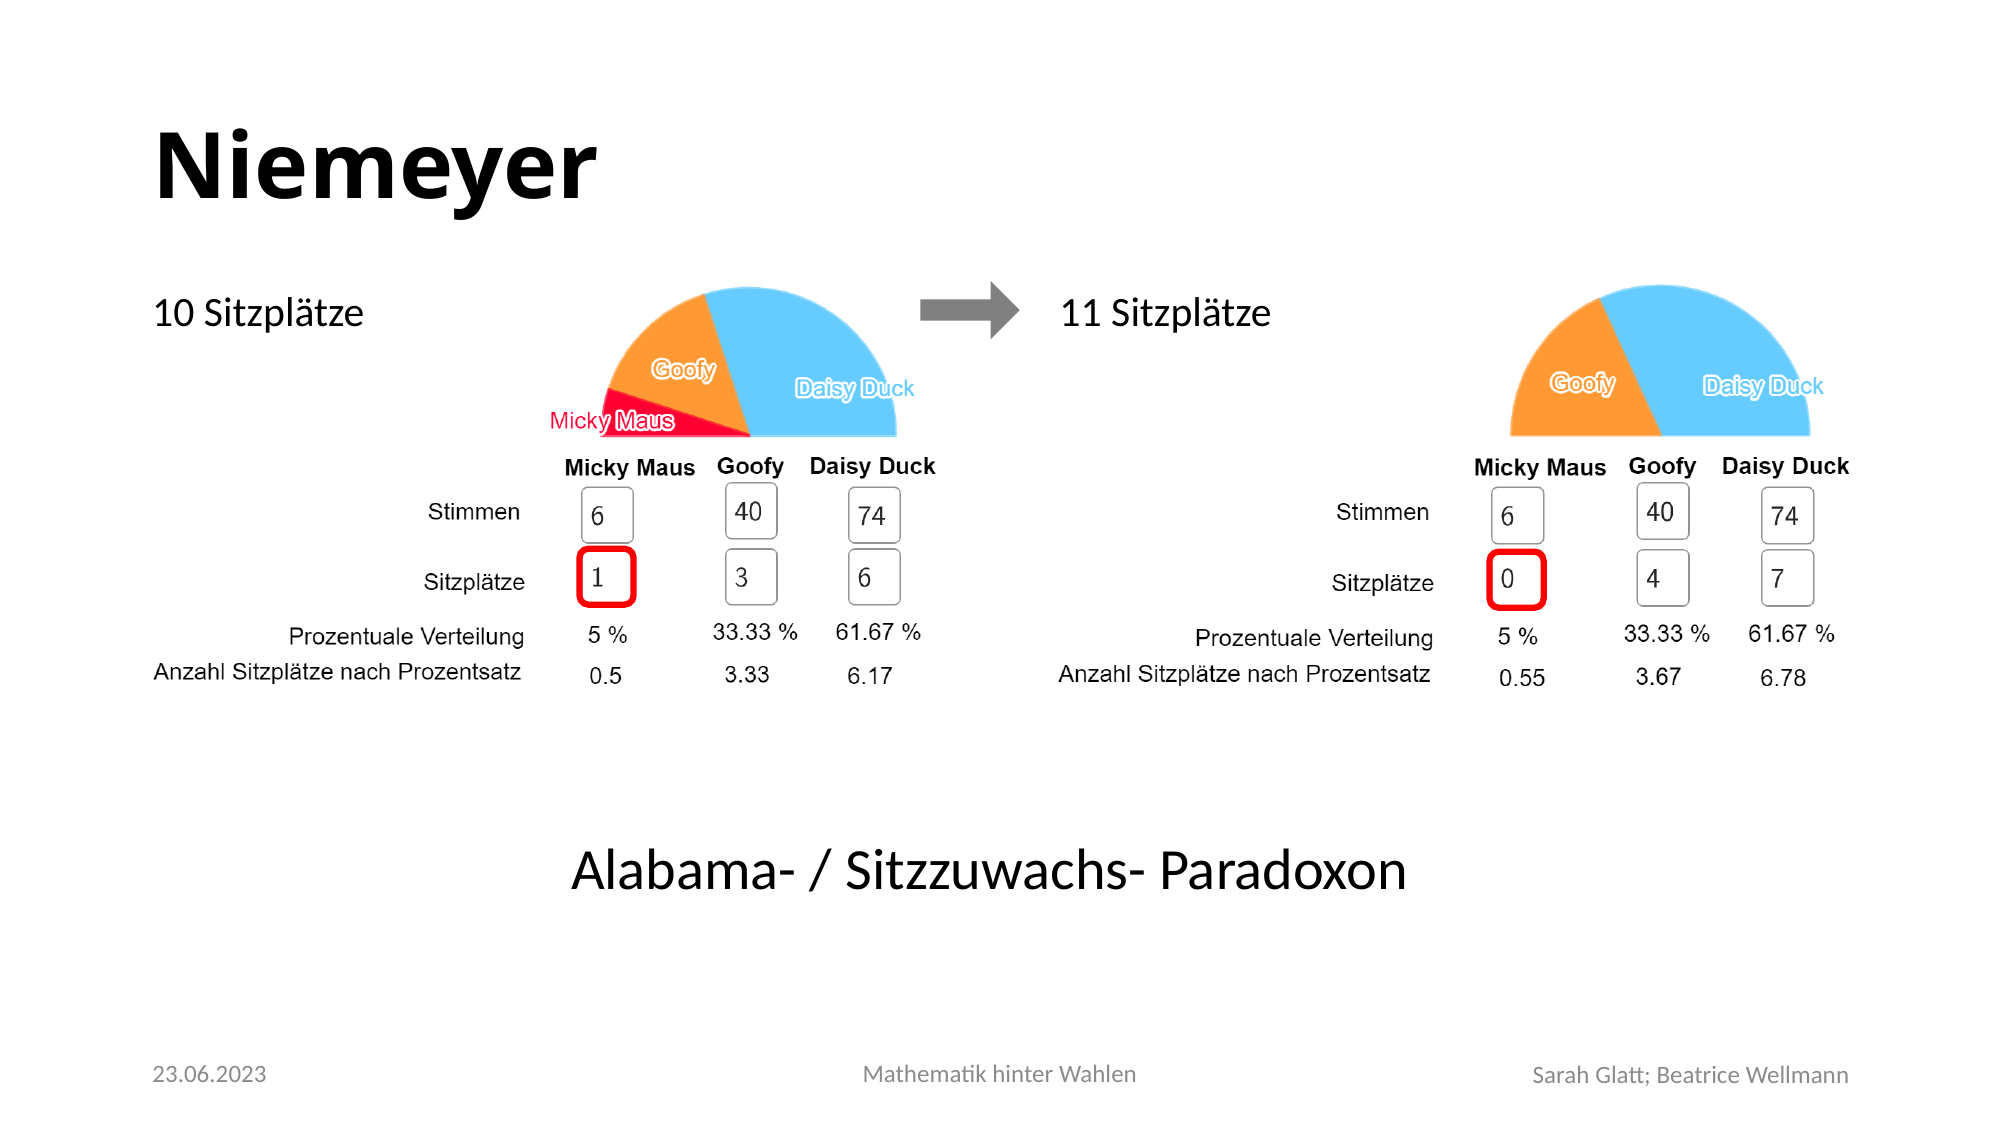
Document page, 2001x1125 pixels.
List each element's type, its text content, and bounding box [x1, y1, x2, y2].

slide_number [137, 1042, 588, 1103]
text_box [944, 281, 1020, 340]
title Niemeyer [137, 59, 1863, 278]
picture [1044, 277, 1863, 691]
text_box Alabama- / Sitzzuwachs- Paradoxon [556, 823, 1444, 909]
footer Mathematik hinter Wahlen [662, 1042, 1338, 1103]
picture [137, 277, 944, 691]
text_box Sarah Glatt; Beatrice Wellmann [1414, 1043, 1865, 1104]
